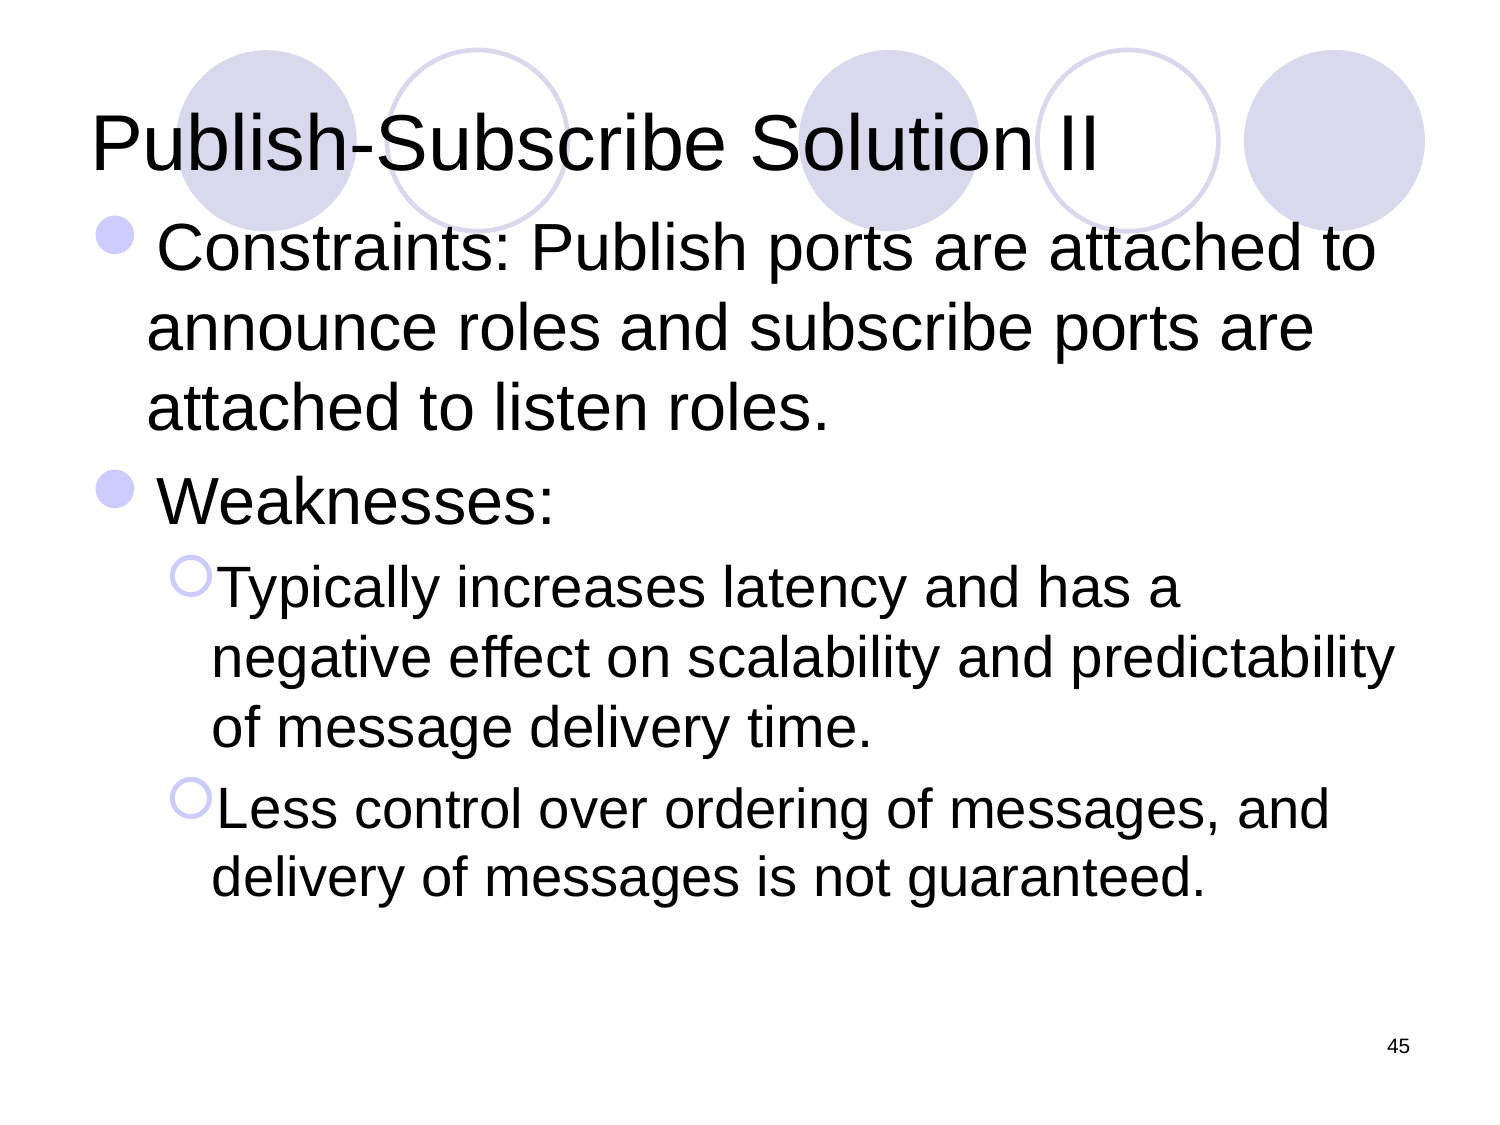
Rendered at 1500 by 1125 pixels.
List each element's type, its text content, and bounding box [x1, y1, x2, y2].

title Publish-Subscribe Solution II [75, 45, 1425, 196]
slide_number 45 [1074, 1025, 1425, 1100]
list Constraints: Publish ports are attached to announce roles and subscribe ports are attached to listen roles. Weaknesses: Typically increases latency and has a negative effect on scalability and predictability of message delivery time. Less control over ordering of messages, and delivery of messages is not guaranteed. [75, 196, 1425, 1094]
